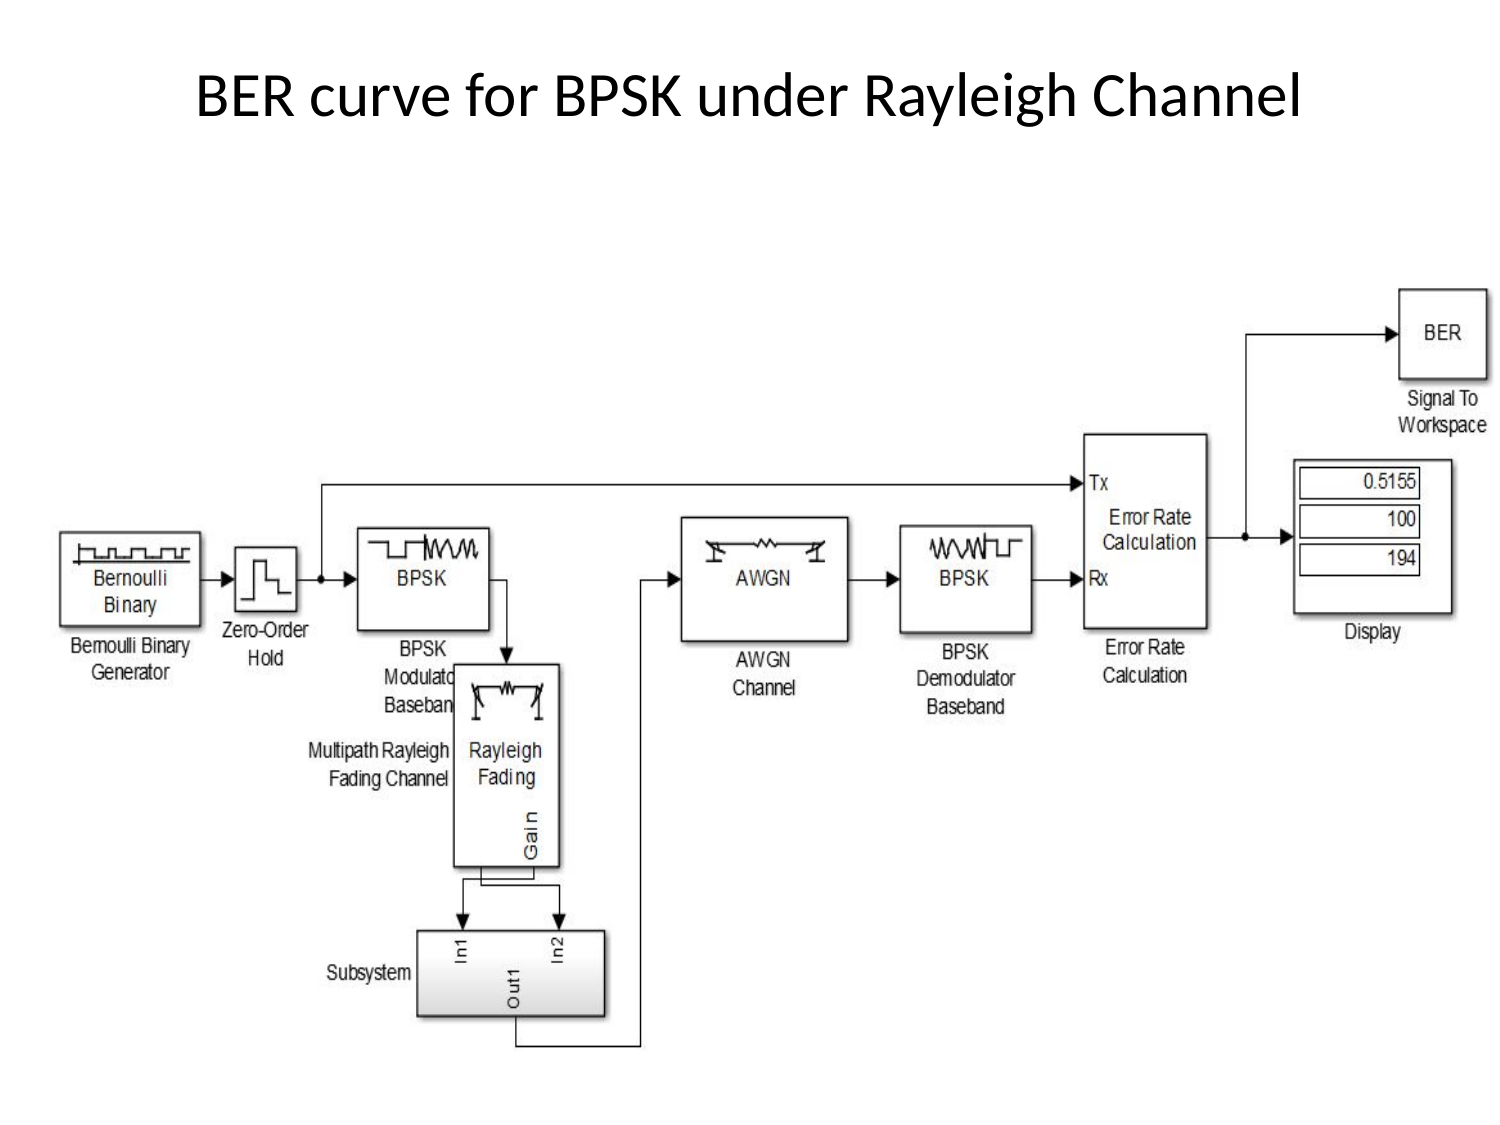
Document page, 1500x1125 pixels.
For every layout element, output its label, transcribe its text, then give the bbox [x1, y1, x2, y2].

picture [49, 262, 1500, 1071]
title BER curve for BPSK under Rayleigh Channel [75, 45, 1425, 138]
